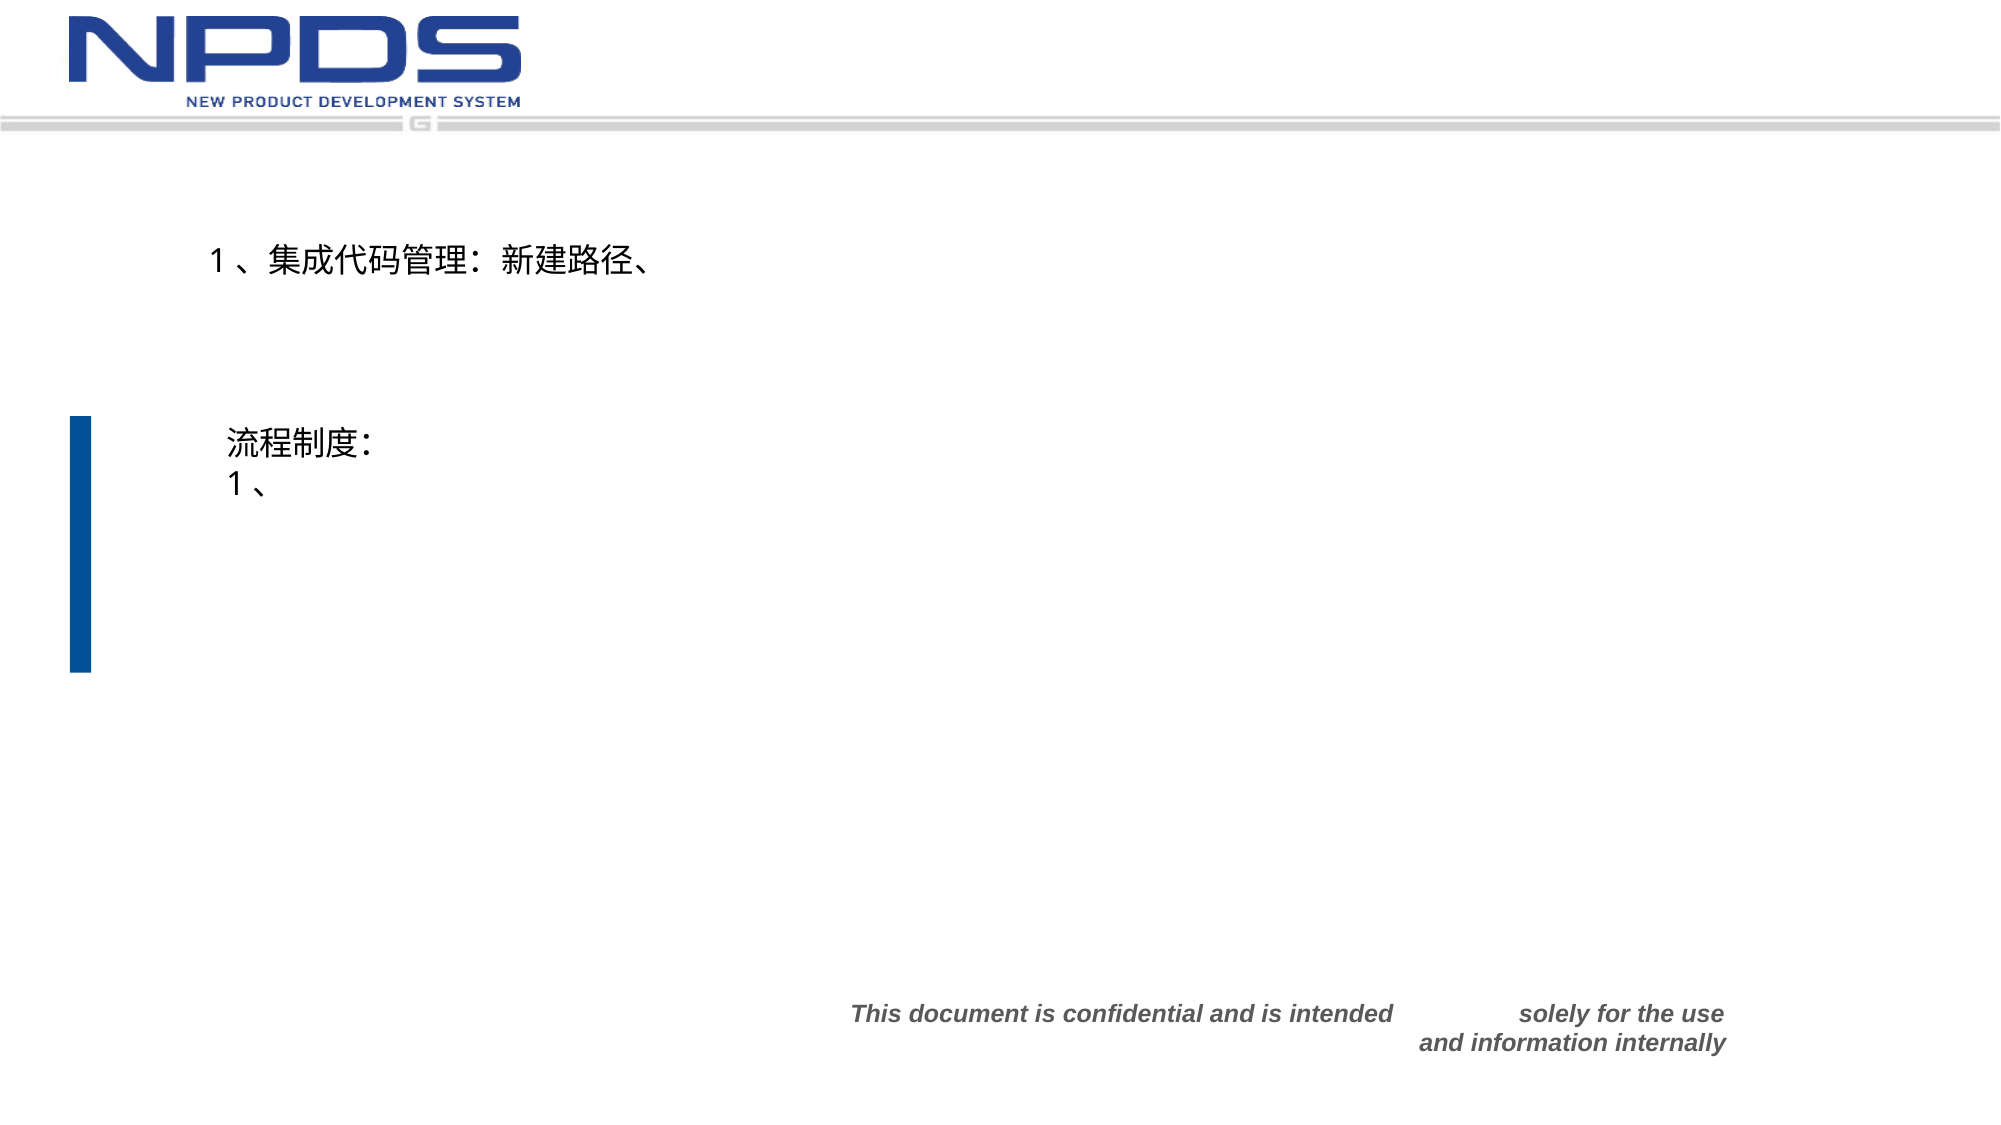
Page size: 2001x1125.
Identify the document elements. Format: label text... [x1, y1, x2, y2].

text_box 1、集成代码管理：新建路径、 [193, 231, 689, 287]
picture [0, 0, 2001, 1125]
text_box 流程制度： 1、 [211, 414, 1096, 510]
